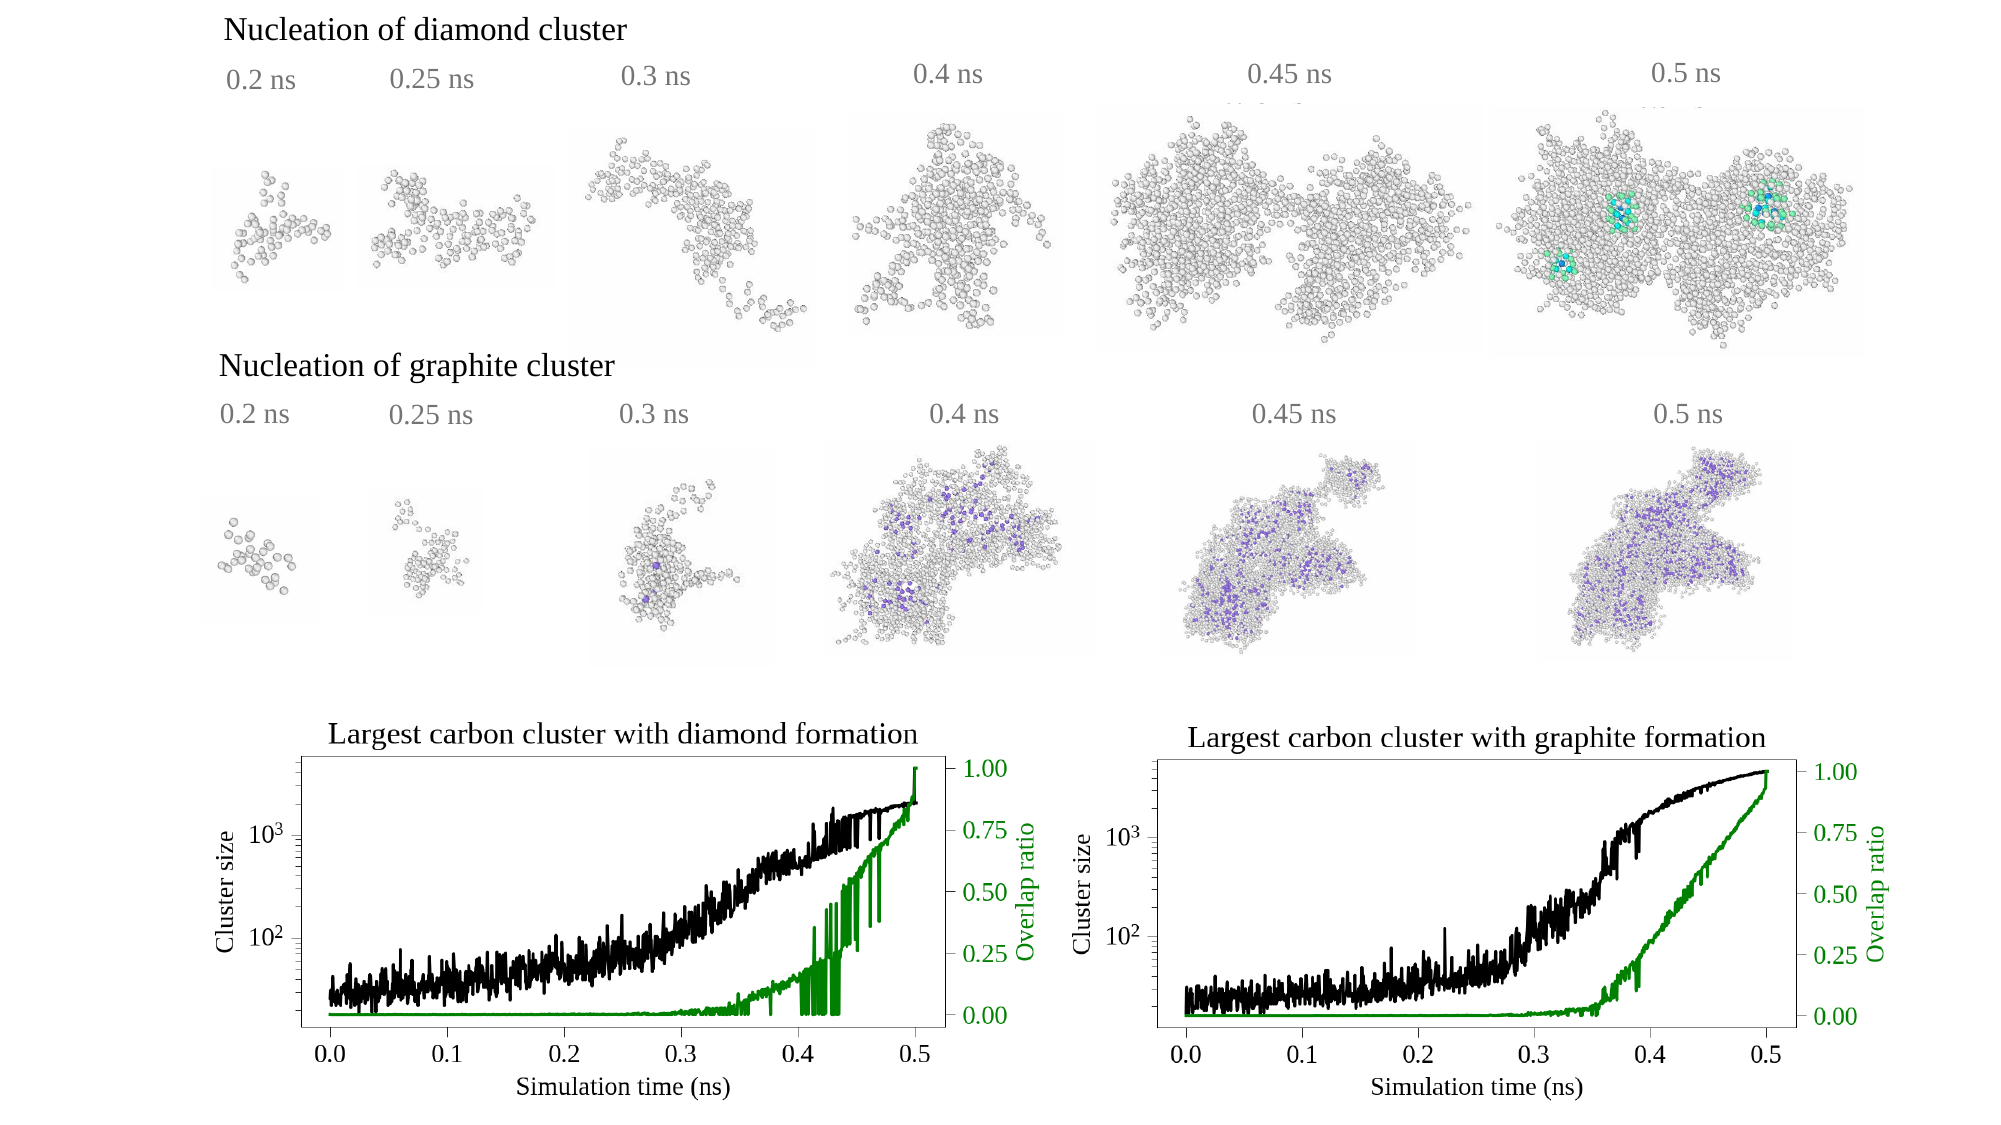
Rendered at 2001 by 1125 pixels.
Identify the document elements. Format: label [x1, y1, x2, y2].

text_box [201, 0, 1905, 1115]
